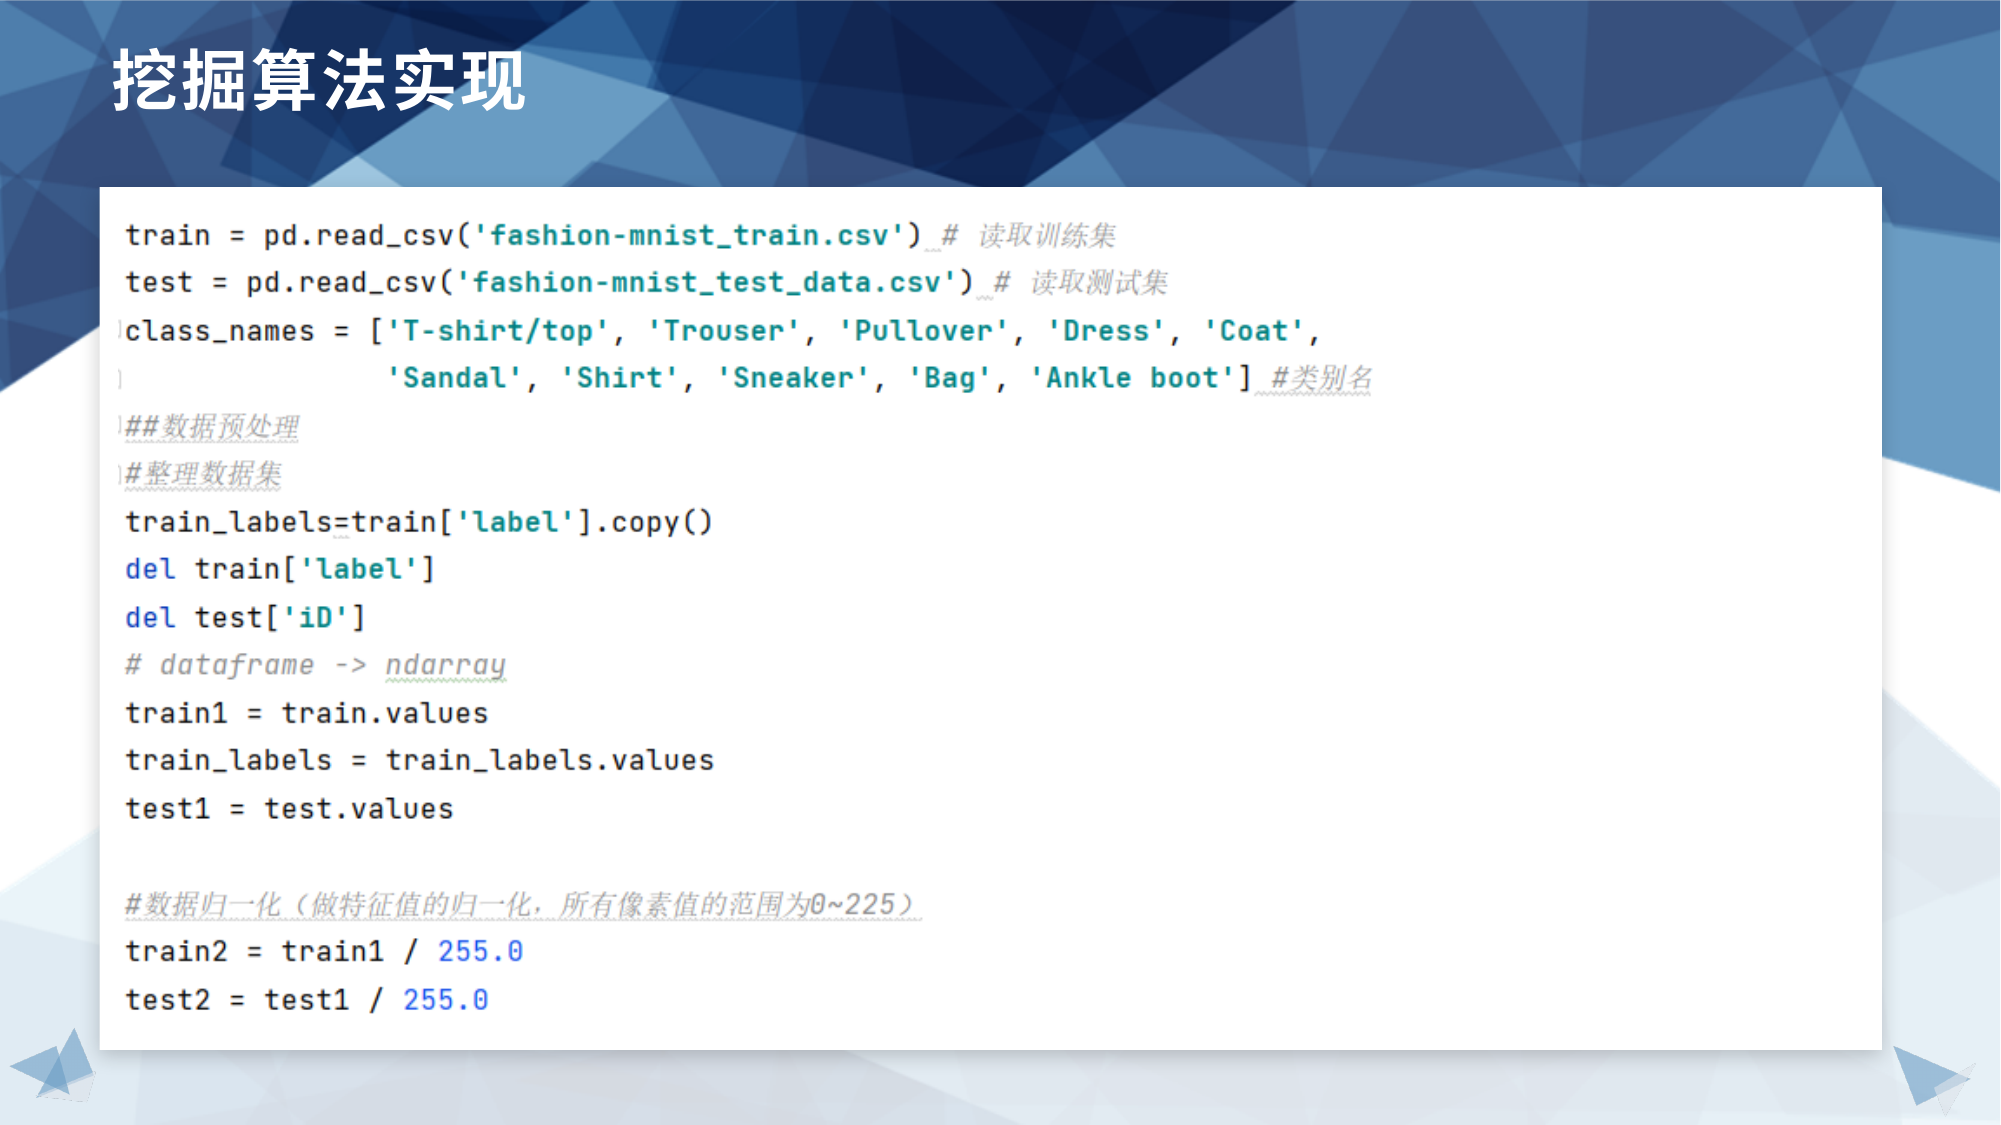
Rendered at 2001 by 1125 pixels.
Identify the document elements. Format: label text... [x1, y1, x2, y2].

text_box 挖掘算法实现 [99, 25, 1901, 125]
picture [0, 0, 2001, 1125]
text_box [99, 186, 1883, 1051]
